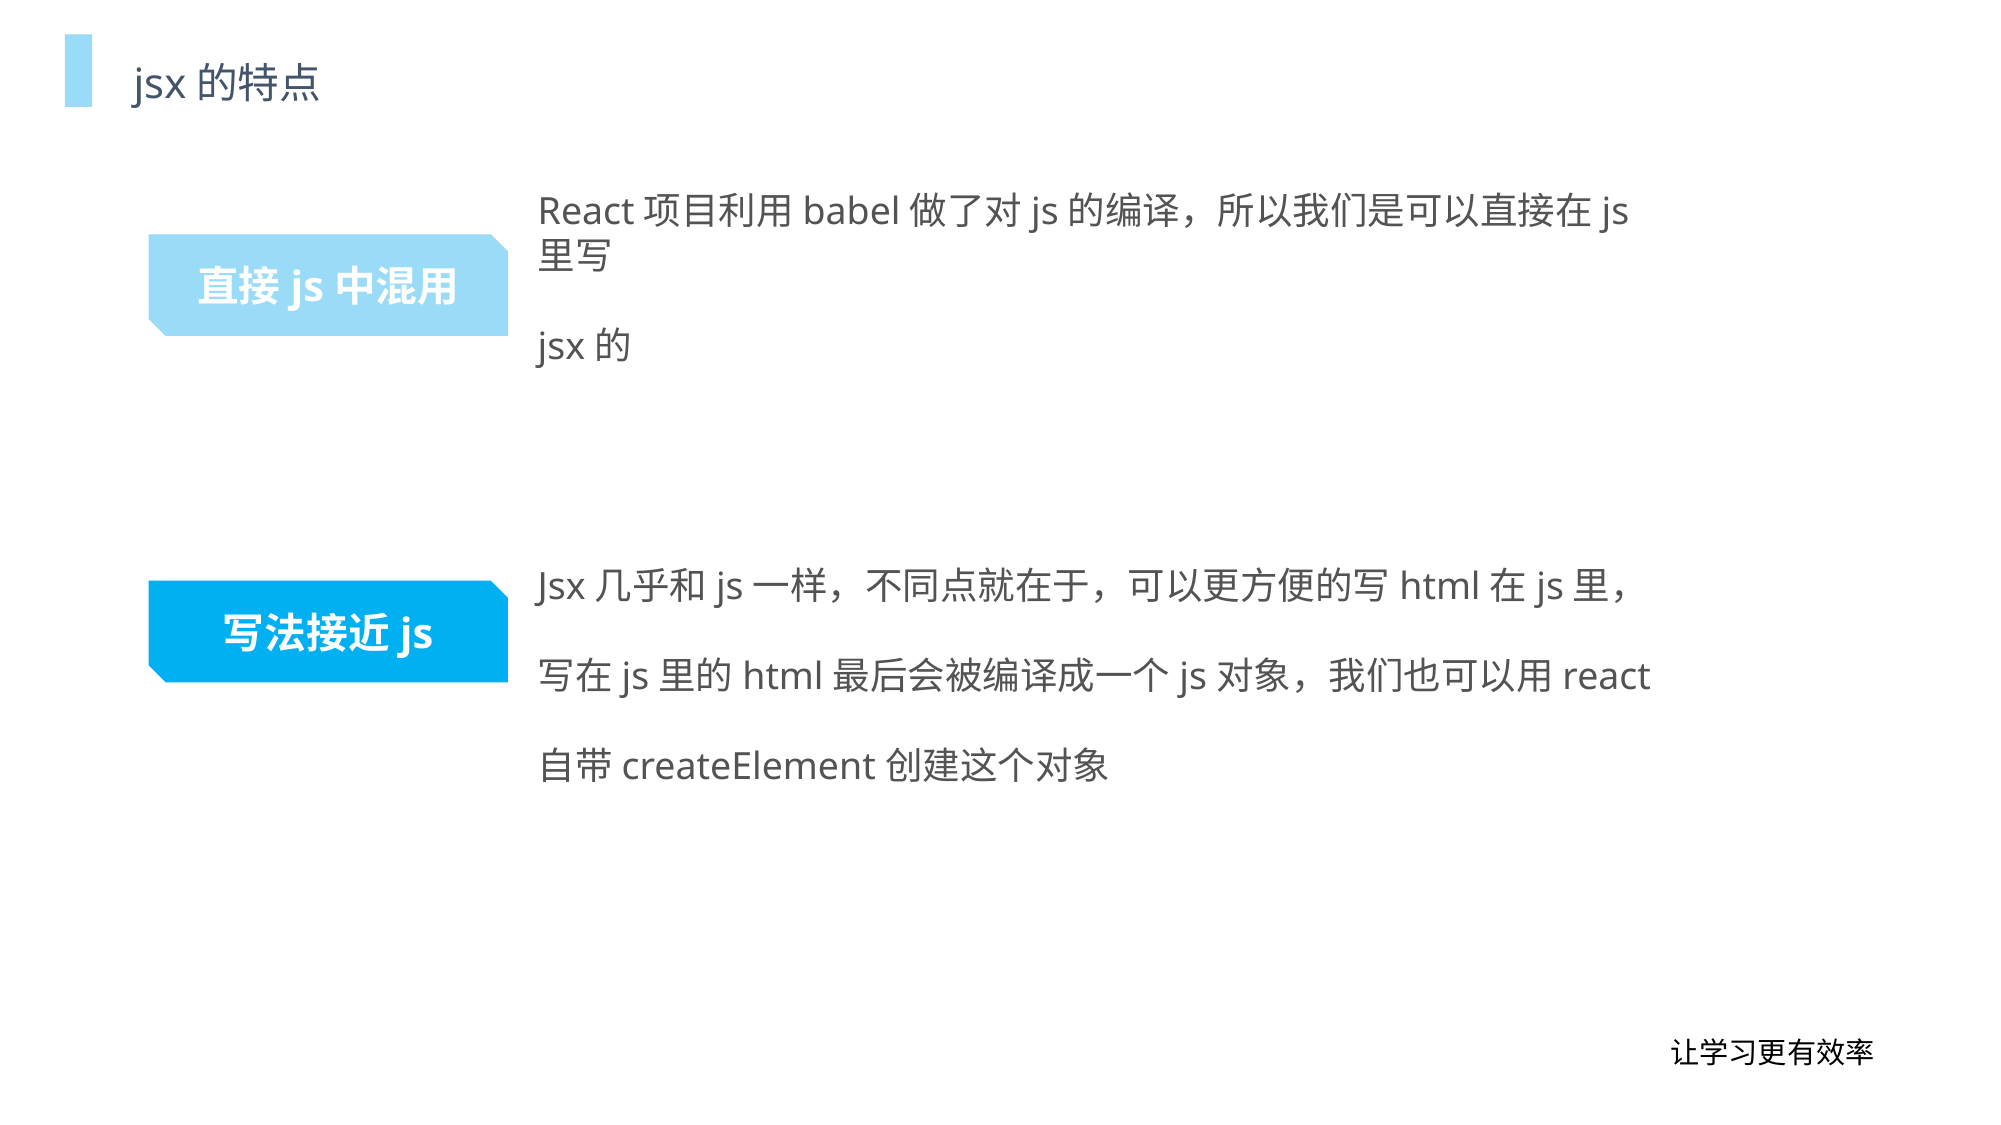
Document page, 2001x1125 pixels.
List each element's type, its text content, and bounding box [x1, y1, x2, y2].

text_box Jsx几乎和js一样，不同点就在于，可以更方便的写html在js里，写在js里的html最后会被编译成一个js对象，我们也可以用react自带createElement创建这个对象 [526, 592, 1663, 801]
text_box [64, 33, 93, 108]
text_box jsx的特点 [64, 24, 1543, 114]
text_box React项目利用babel做了对js的编译，所以我们是可以直接在js里写 jsx的 [526, 245, 1663, 353]
text_box 写法接近js [148, 580, 508, 683]
text_box 直接js中混用 [148, 234, 508, 336]
